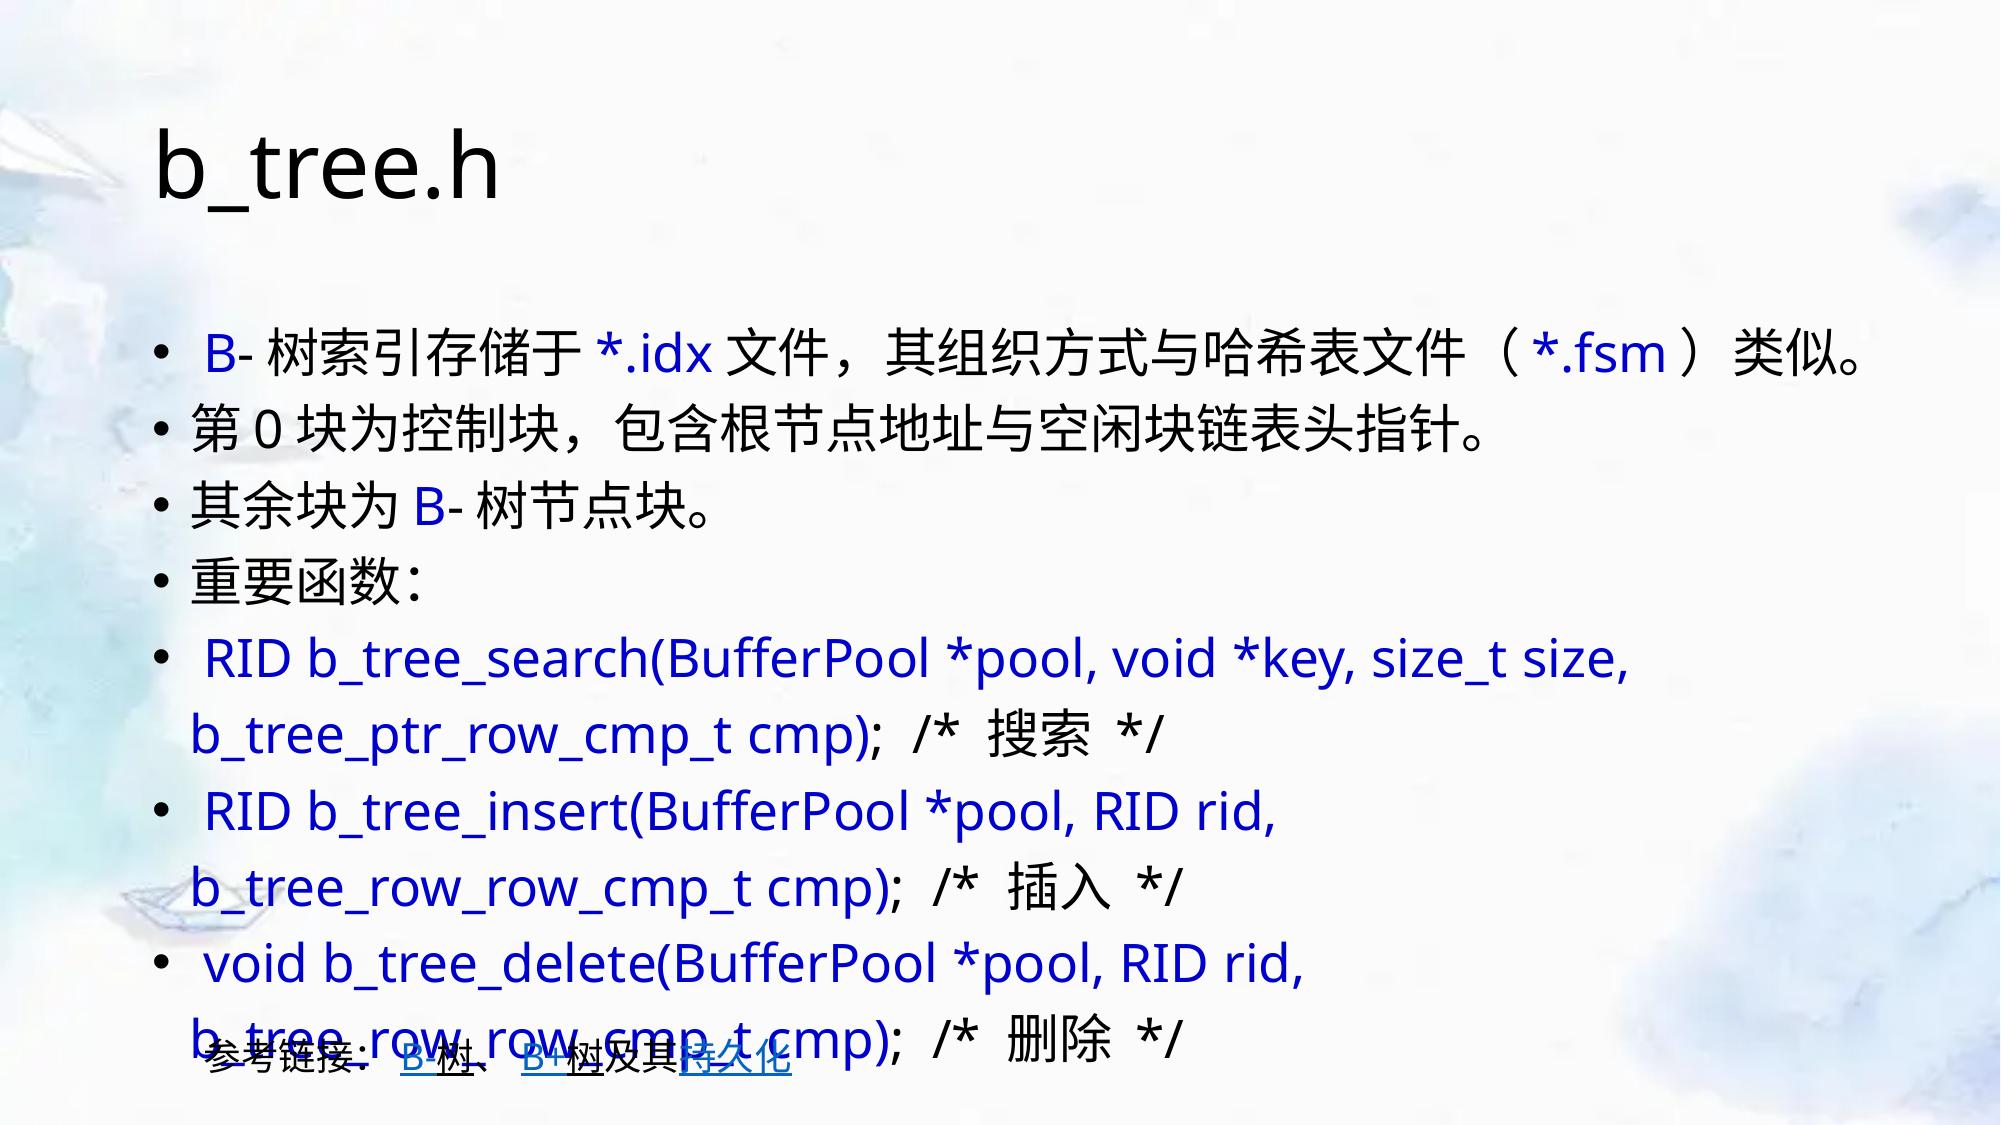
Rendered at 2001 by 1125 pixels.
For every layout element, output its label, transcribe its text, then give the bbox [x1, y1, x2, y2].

picture [0, 0, 2001, 1125]
title b_tree.h [137, 59, 1863, 278]
list B-树索引存储于*.idx文件，其组织方式与哈希表文件（*.fsm）类似。 第0块为控制块，包含根节点地址与空闲块链表头指针。 其余块为B-树节点块。 重要函数： RID b_tree_search(BufferPool *pool, void *key, size_t size, b_tree_ptr_row_cmp_t cmp); /* 搜索 */ RID b_tree_insert(BufferPool *pool, RID rid, b_tree_row_row_cmp_t cmp); /* 插入 */ void b_tree_delete(BufferPool *pool, RID rid, b_tree_row_row_cmp_t cmp); /* 删除 */ [137, 299, 1863, 1082]
text_box 参考链接：B-树、B+树及其持久化 [189, 1025, 1601, 1095]
